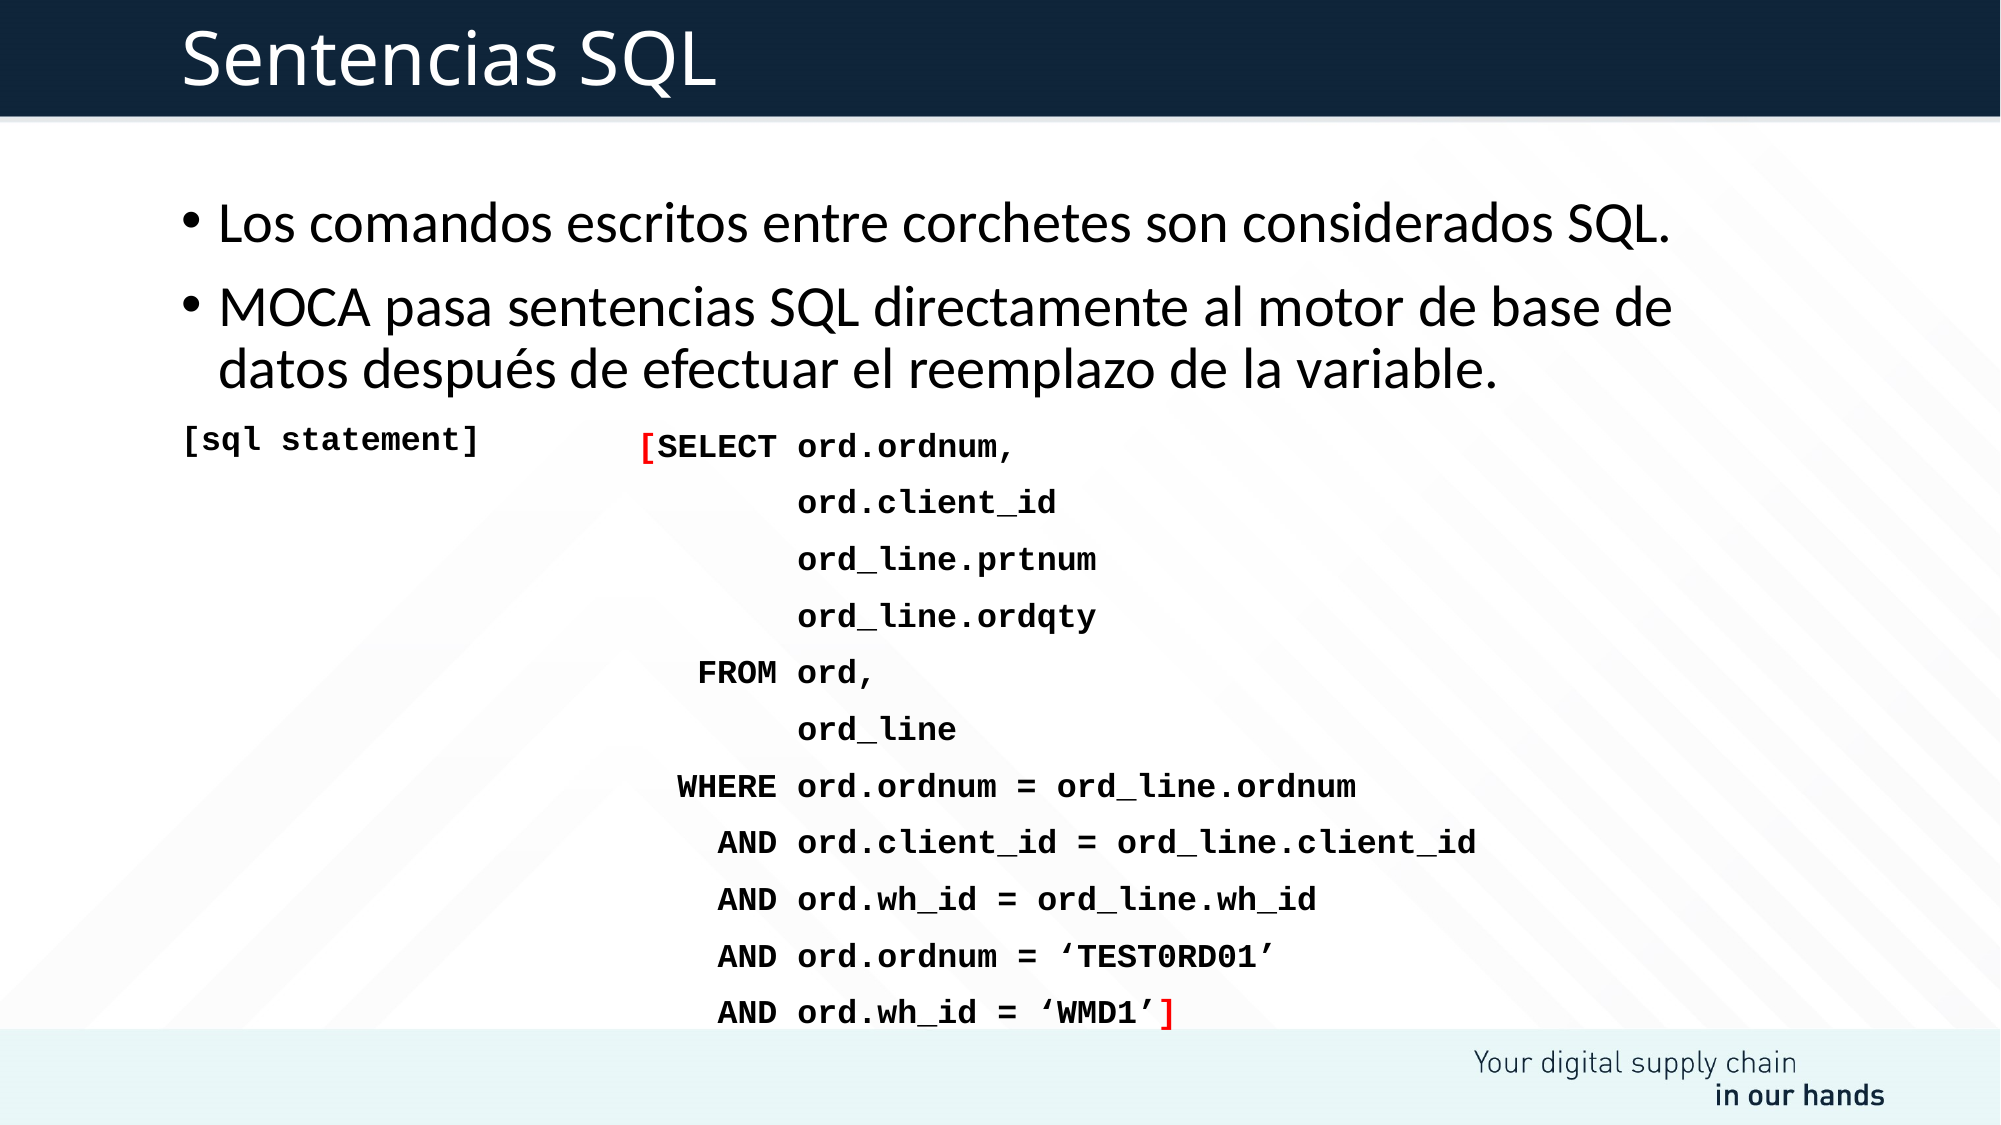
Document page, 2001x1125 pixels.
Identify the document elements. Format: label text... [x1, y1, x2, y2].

text_box [SELECT ord.ordnum, ord.client_id ord_line.prtnum ord_line.ordqty FROM ord, ord_line WHERE ord.ordnum = ord_line.ordnum AND ord.client_id = ord_line.client_id AND ord.wh_id = ord_line.wh_id AND ord.ordnum = ‘TEST0RD01’ AND ord.wh_id = ‘WMD1’] [622, 420, 1758, 1088]
list Los comandos escritos entre corchetes son considerados SQL. MOCA pasa sentencias SQL directamente al motor de base de datos después de efectuar el reemplazo de la variable. [sql statement] [166, 184, 1798, 515]
title Sentencias SQL [166, 0, 1674, 124]
picture [0, 0, 2001, 1125]
